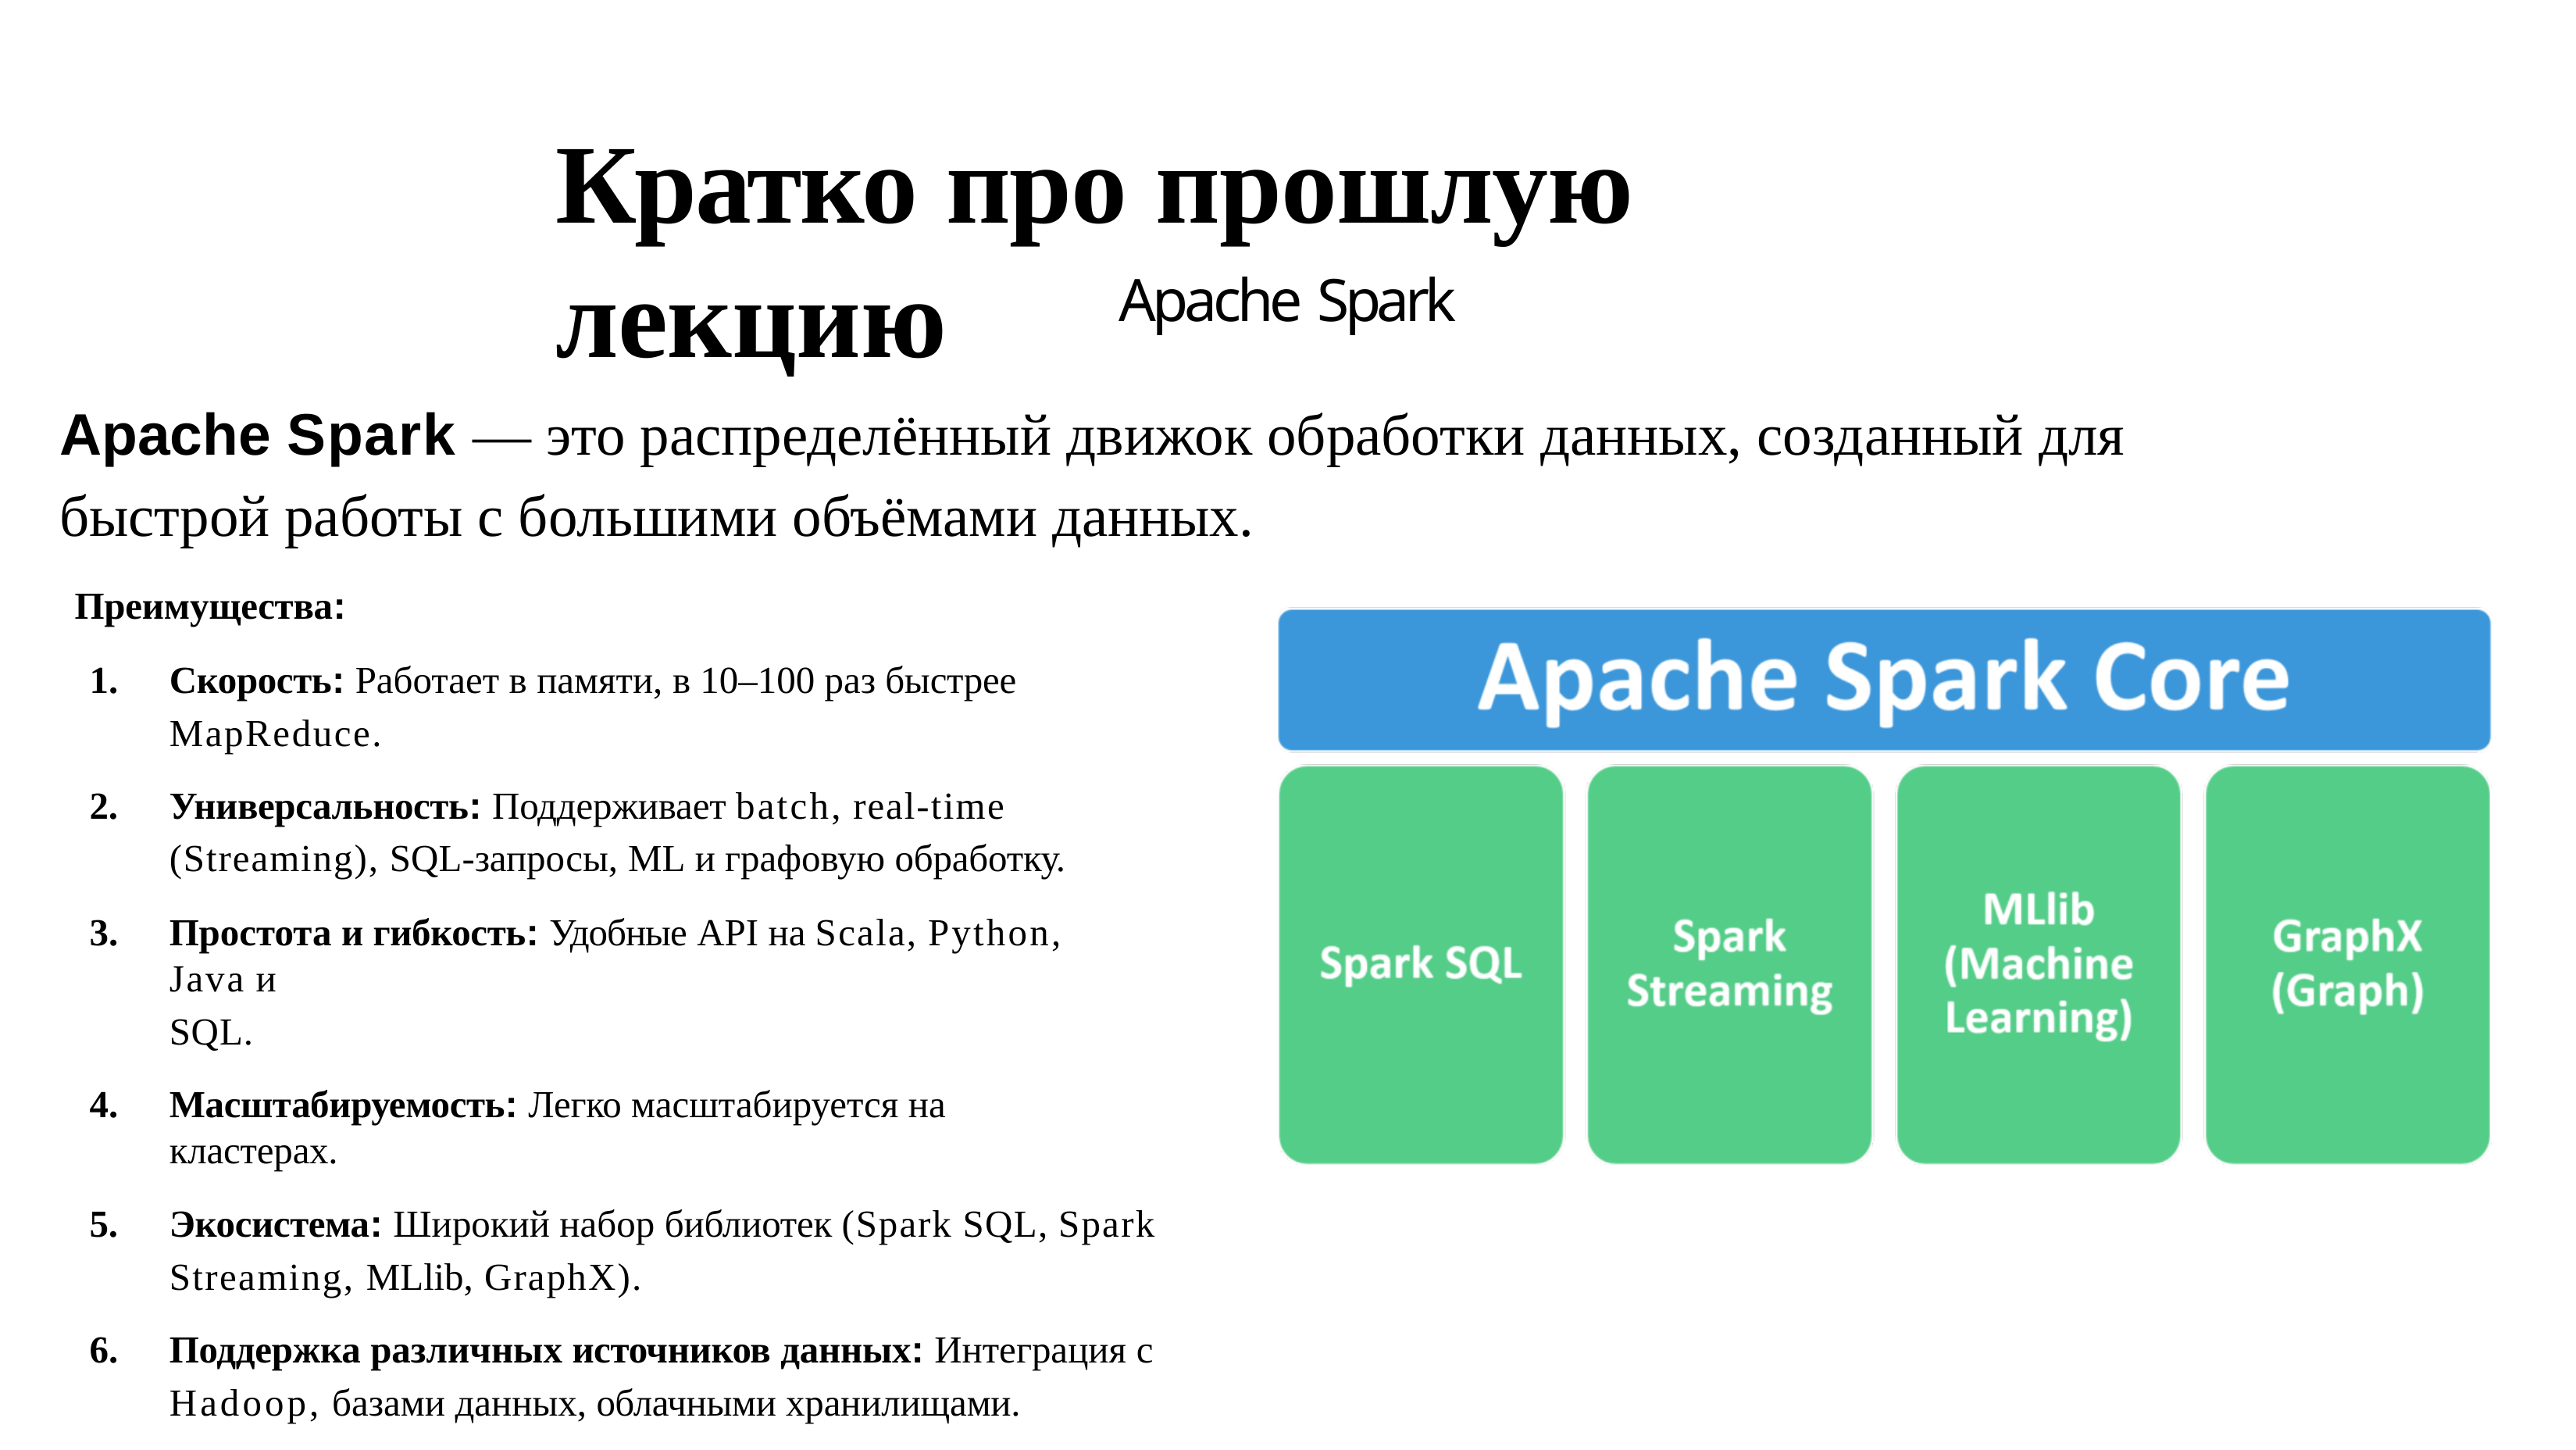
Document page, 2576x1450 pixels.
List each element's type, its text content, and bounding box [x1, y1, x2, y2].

title Кратко про прошлую лекцию [553, 108, 2021, 260]
text_box Apache Spark Apache Spark — это распределённый движок обработки данных, созданный для быстрой работы с большими объёмами данных. Преимущества: Скорость: Работает в памяти, в 10–100 раз быстрее MapReduce. Универсальность: Поддерживает batch, real-time (Streaming), SQL-запросы, ML и графовую обработку. Простота и гибкость: Удобные API на Scala, Python, Java и SQL. Масштабируемость: Легко масштабируется на кластерах. Экосистема: Широкий набор библиотек (Spark SQL, Spark Streaming, MLlib, GraphX). Поддержка различных источников данных: Интеграция с Hadoop, базами данных, облачными хранилищами. [58, 260, 2349, 1424]
picture [1277, 577, 2492, 1166]
